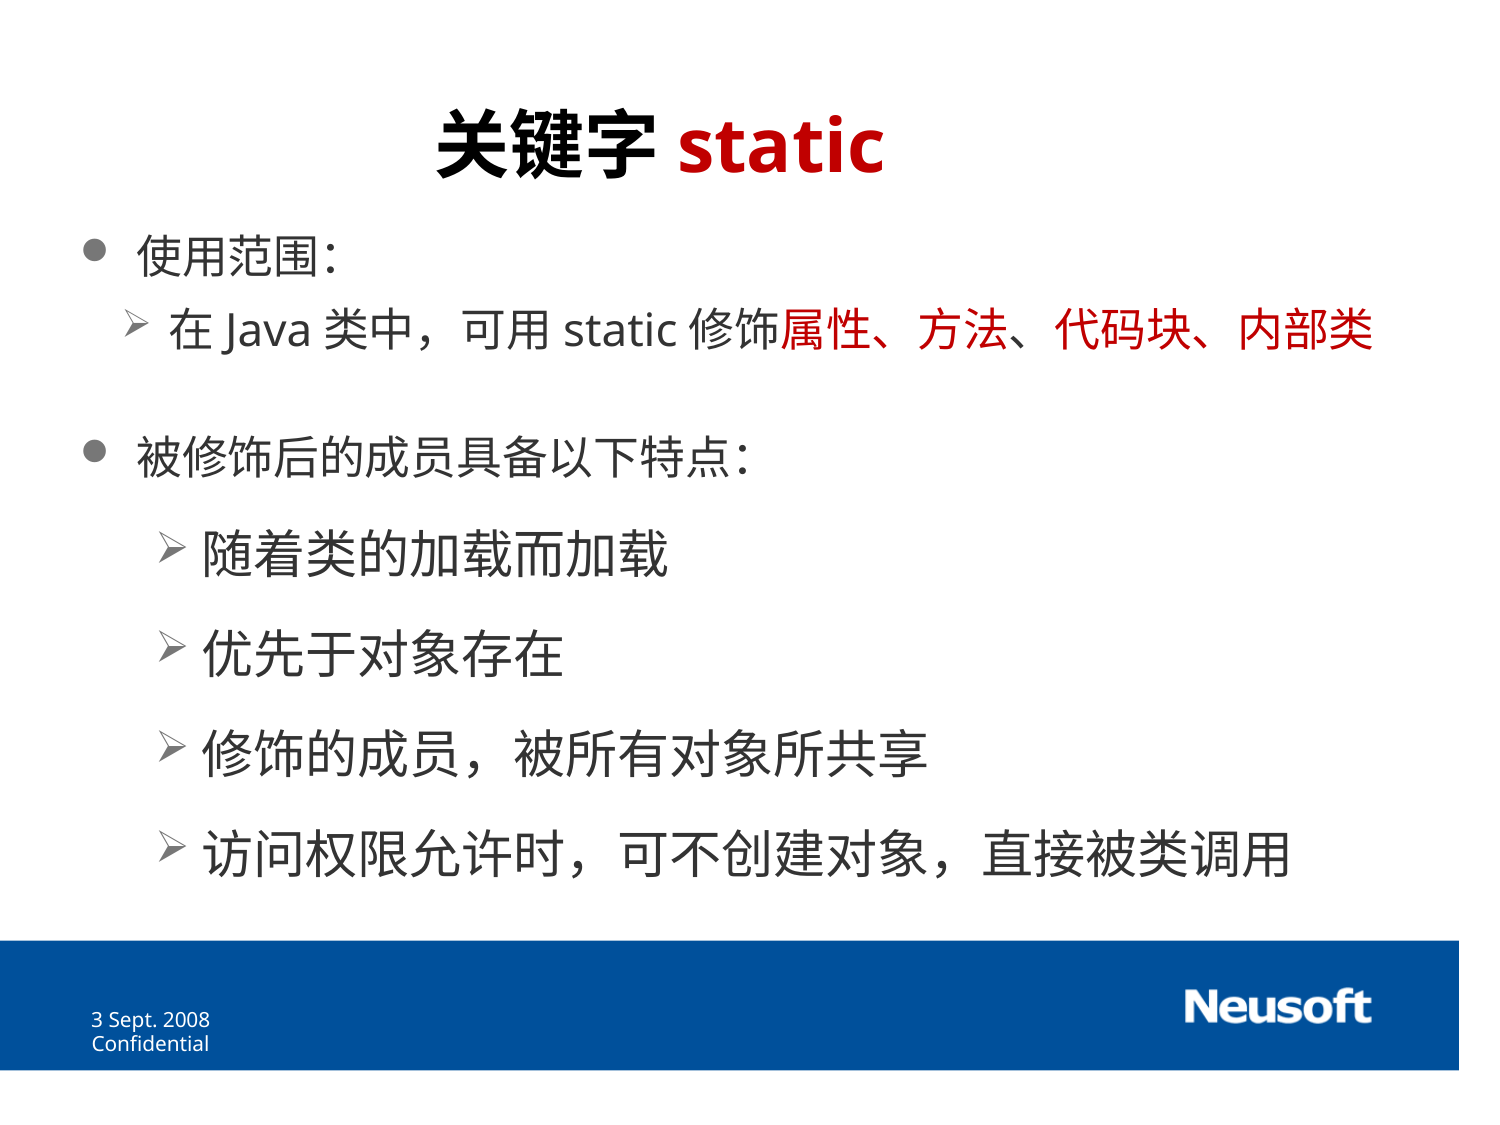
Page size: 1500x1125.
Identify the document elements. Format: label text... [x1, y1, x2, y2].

picture [1175, 978, 1381, 1033]
list 使用范围： 在Java类中，可用static修饰属性、方法、代码块、内部类 被修饰后的成员具备以下特点： 随着类的加载而加载 优先于对象存在 修饰的成员，被所有对象所共享 访问权限允许时，可不创建对象，直接被类调用 [64, 220, 1447, 965]
title 关键字static [419, 90, 1101, 197]
